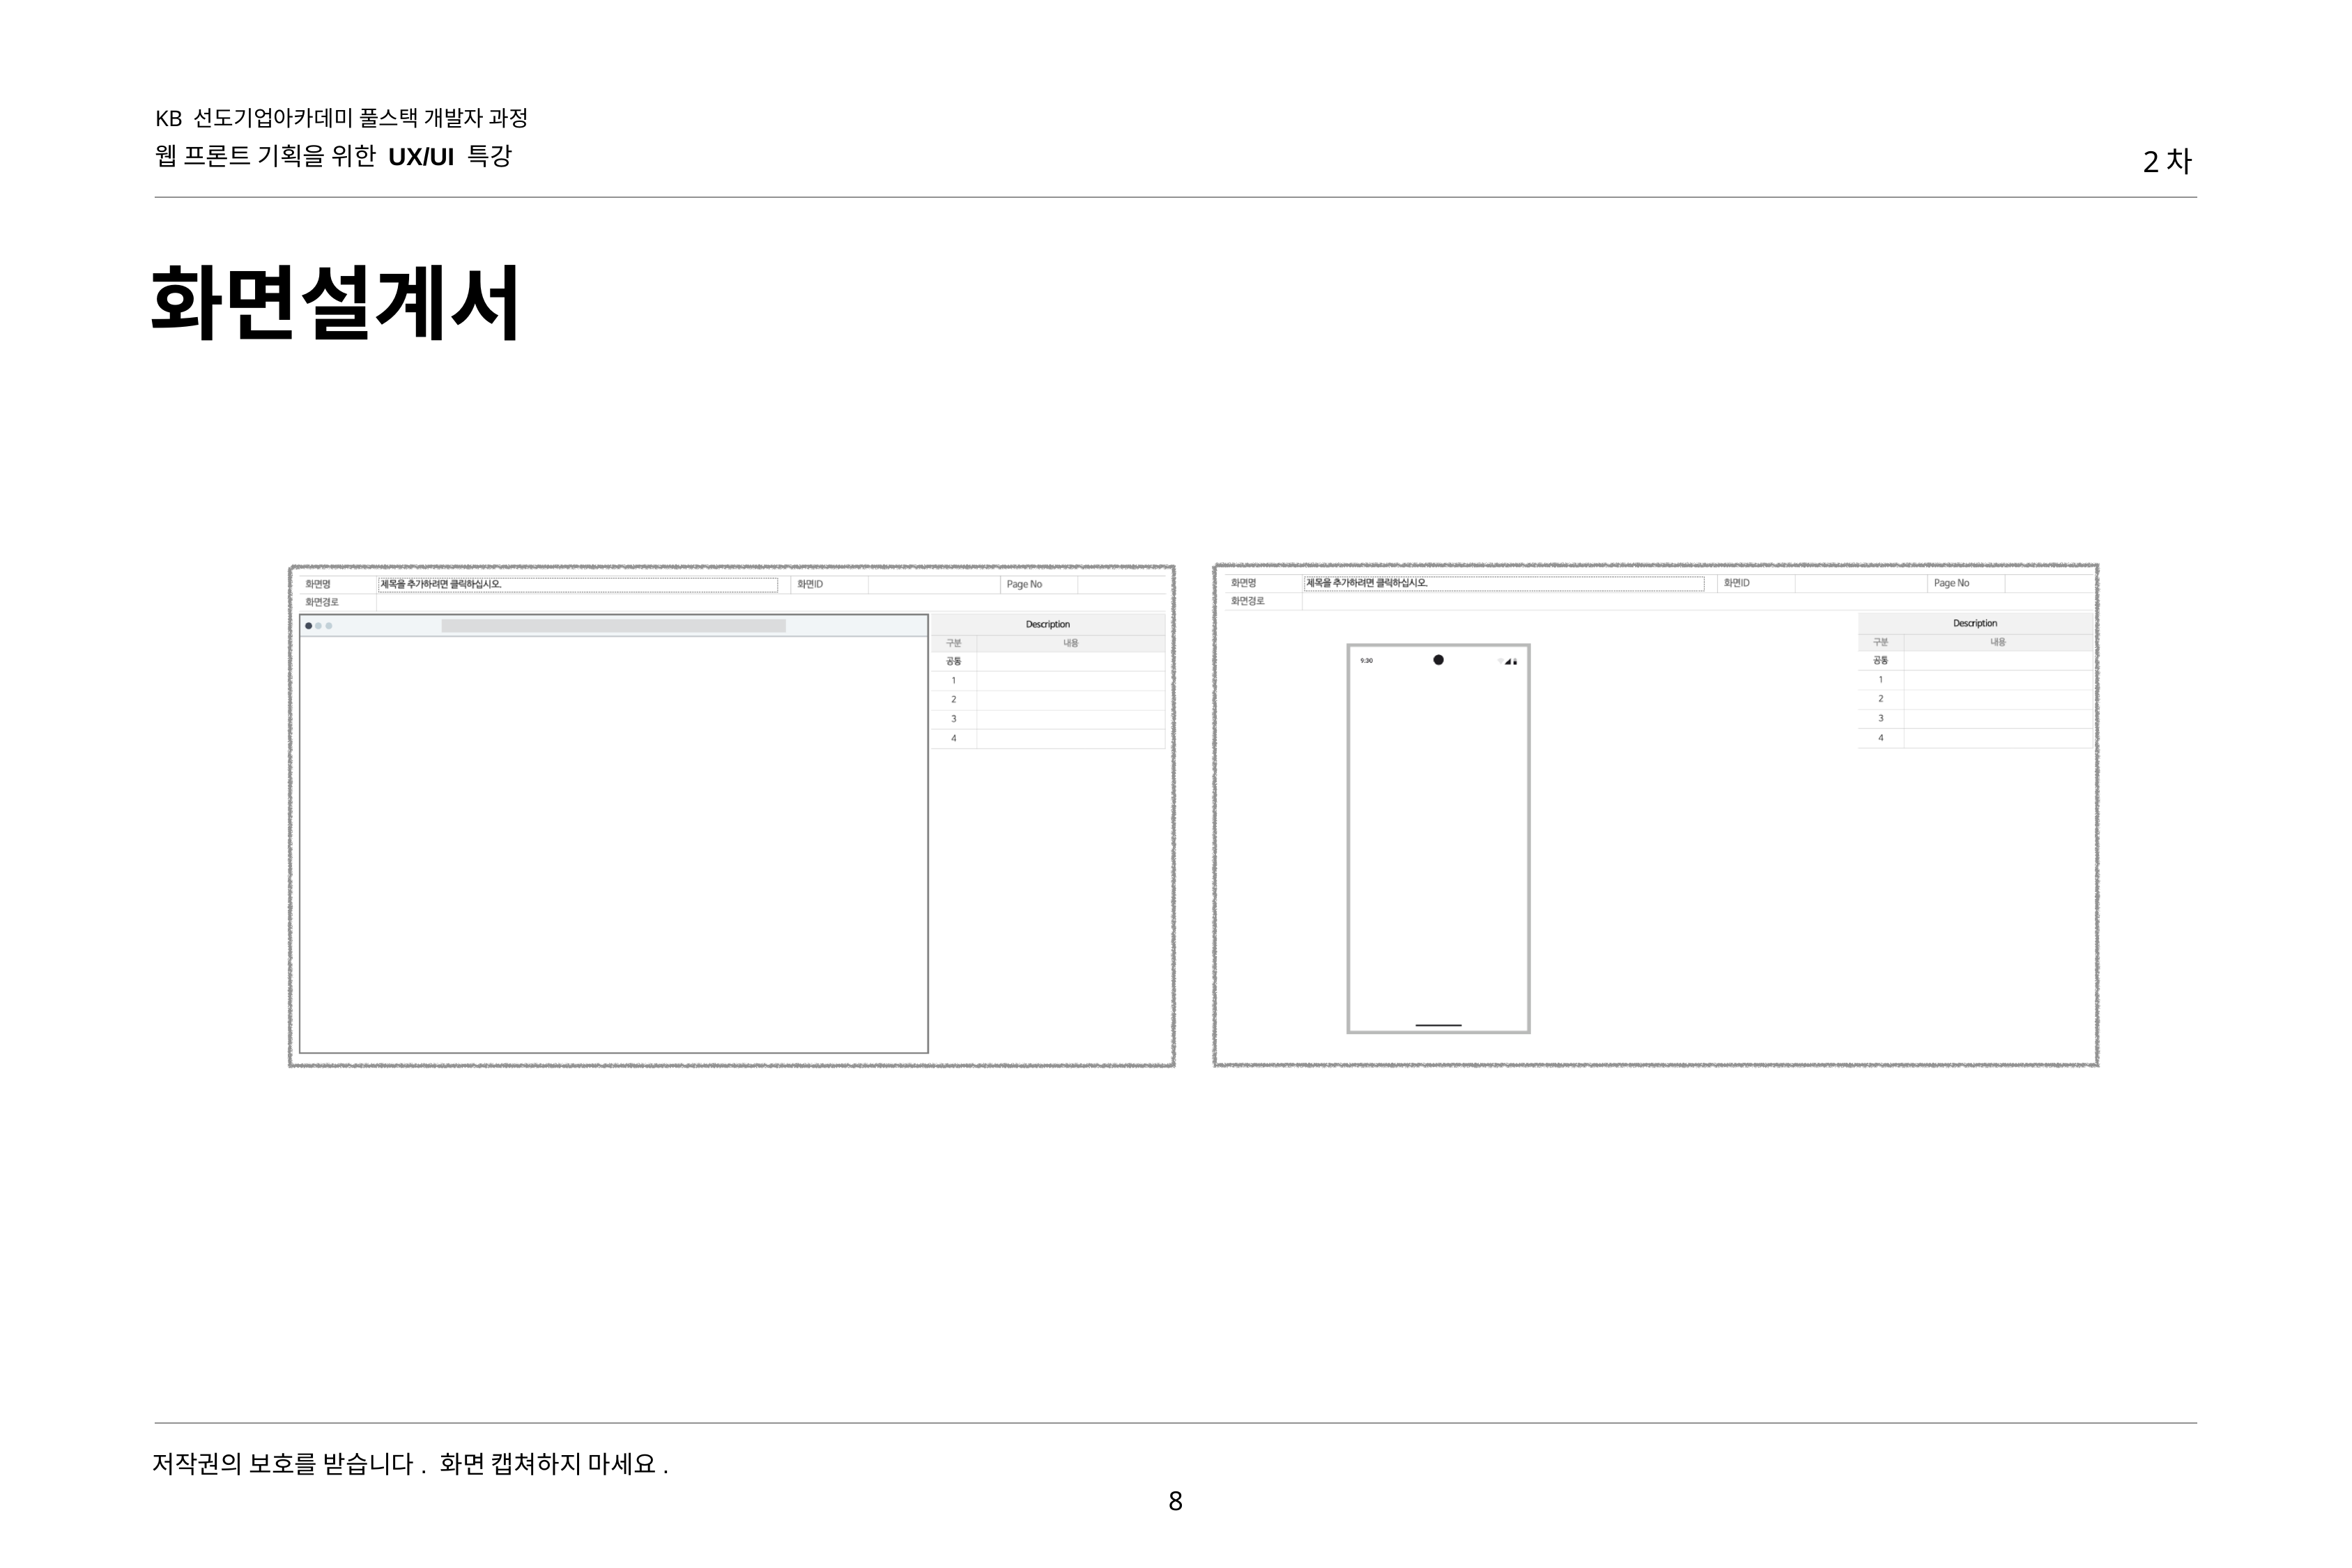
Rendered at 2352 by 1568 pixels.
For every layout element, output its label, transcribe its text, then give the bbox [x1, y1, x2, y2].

picture [1210, 562, 2100, 1068]
text_box 저작권의 보호를 받습니다. 화면 캡쳐하지 마세요. [144, 1440, 868, 1489]
text_box 화면설계서 [141, 244, 1068, 358]
slide_number 8 [1159, 1480, 1193, 1529]
text_box 웹 프론트 기획을 위한 UX/UI 특강 [146, 132, 689, 199]
text_box 2차 [2061, 135, 2202, 203]
picture [287, 564, 1176, 1068]
subtitle KB 선도기업아카데미 풀스택 개발자 과정 [146, 95, 728, 144]
